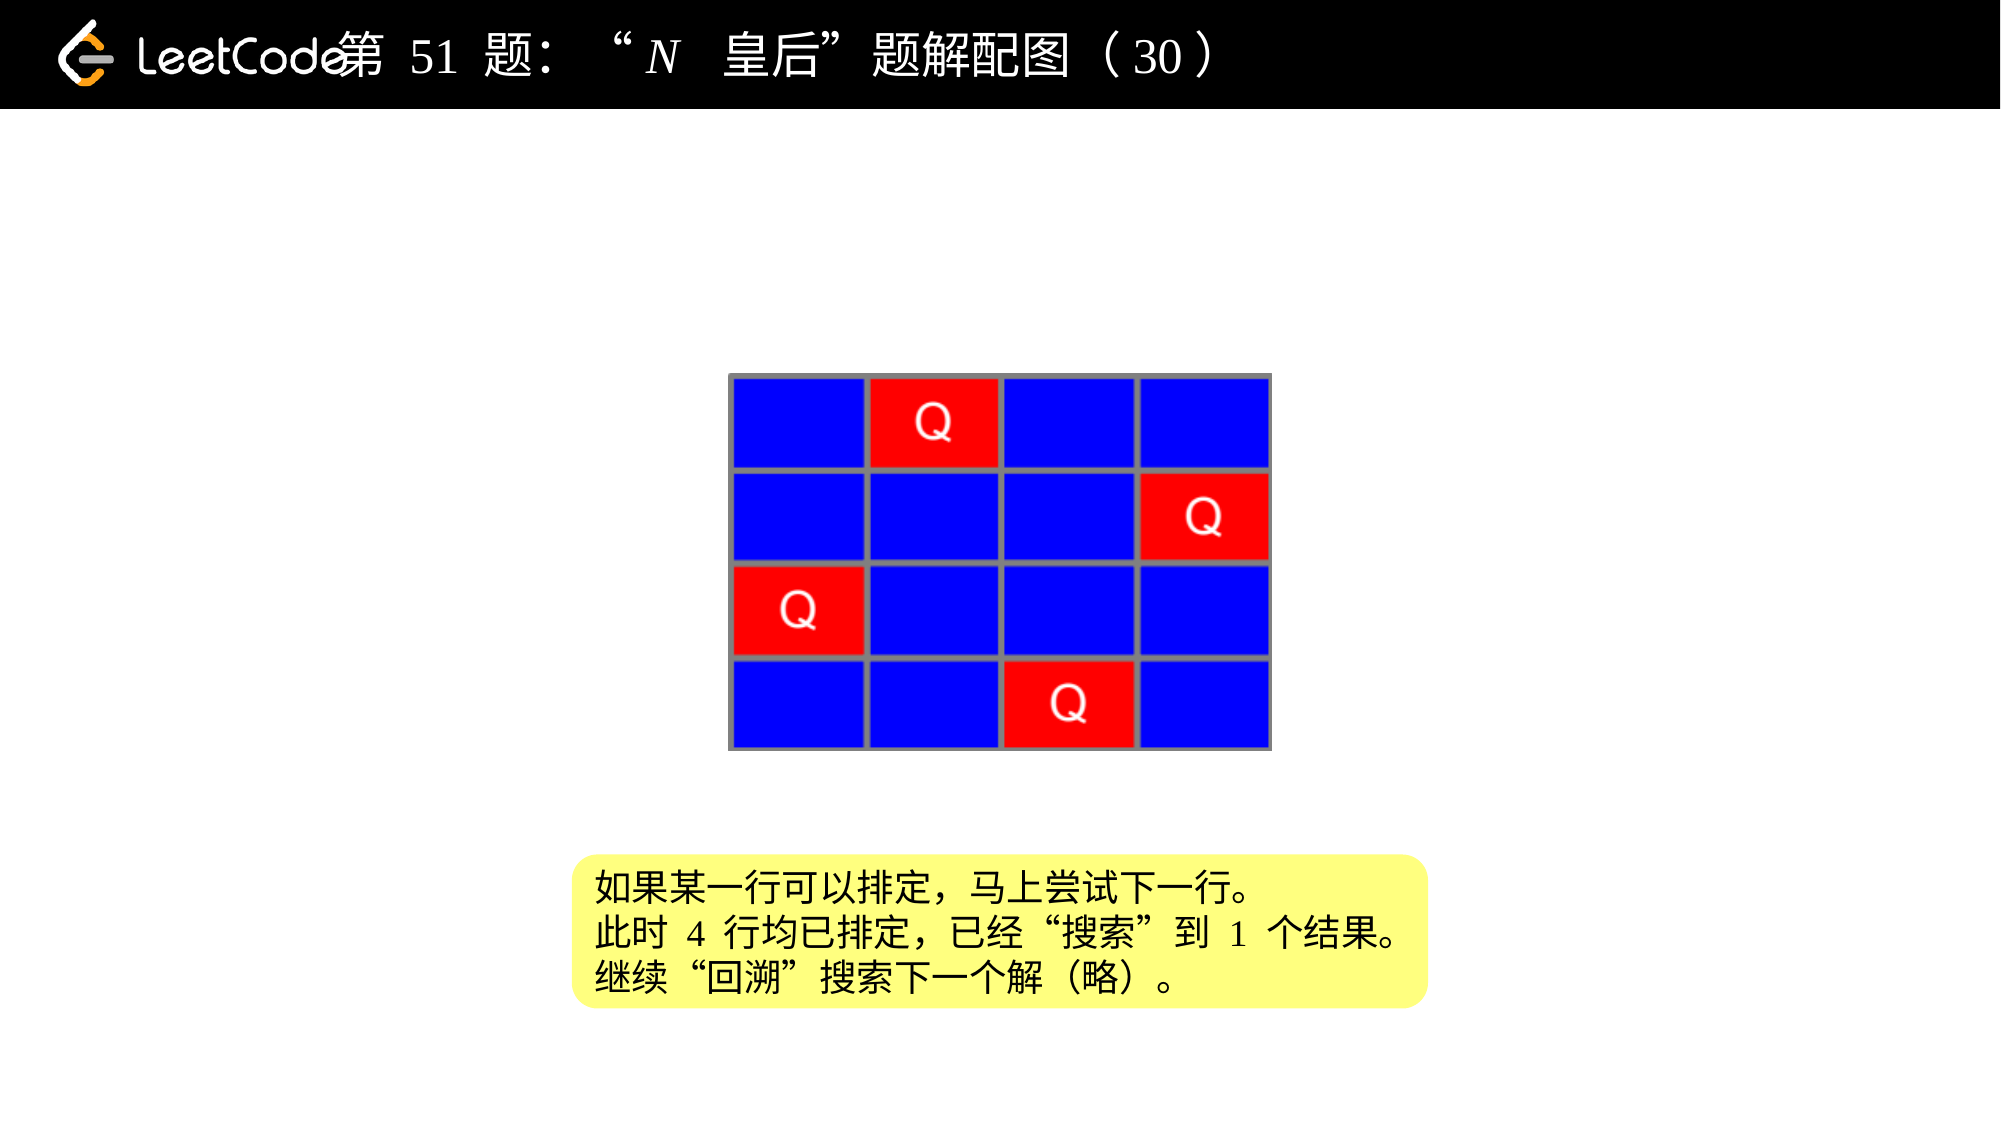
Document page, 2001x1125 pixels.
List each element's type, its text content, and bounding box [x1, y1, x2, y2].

picture [728, 373, 1272, 751]
text_box 第 51 题：“N 皇后”题解配图（30） [321, 16, 1260, 92]
picture [57, 14, 347, 100]
text_box 如果某一行可以排定，马上尝试下一行。 此时 4 行均已排定，已经“搜索”到 1 个结果。 继续“回溯”搜索下一个解（略）。 [570, 853, 1430, 1010]
